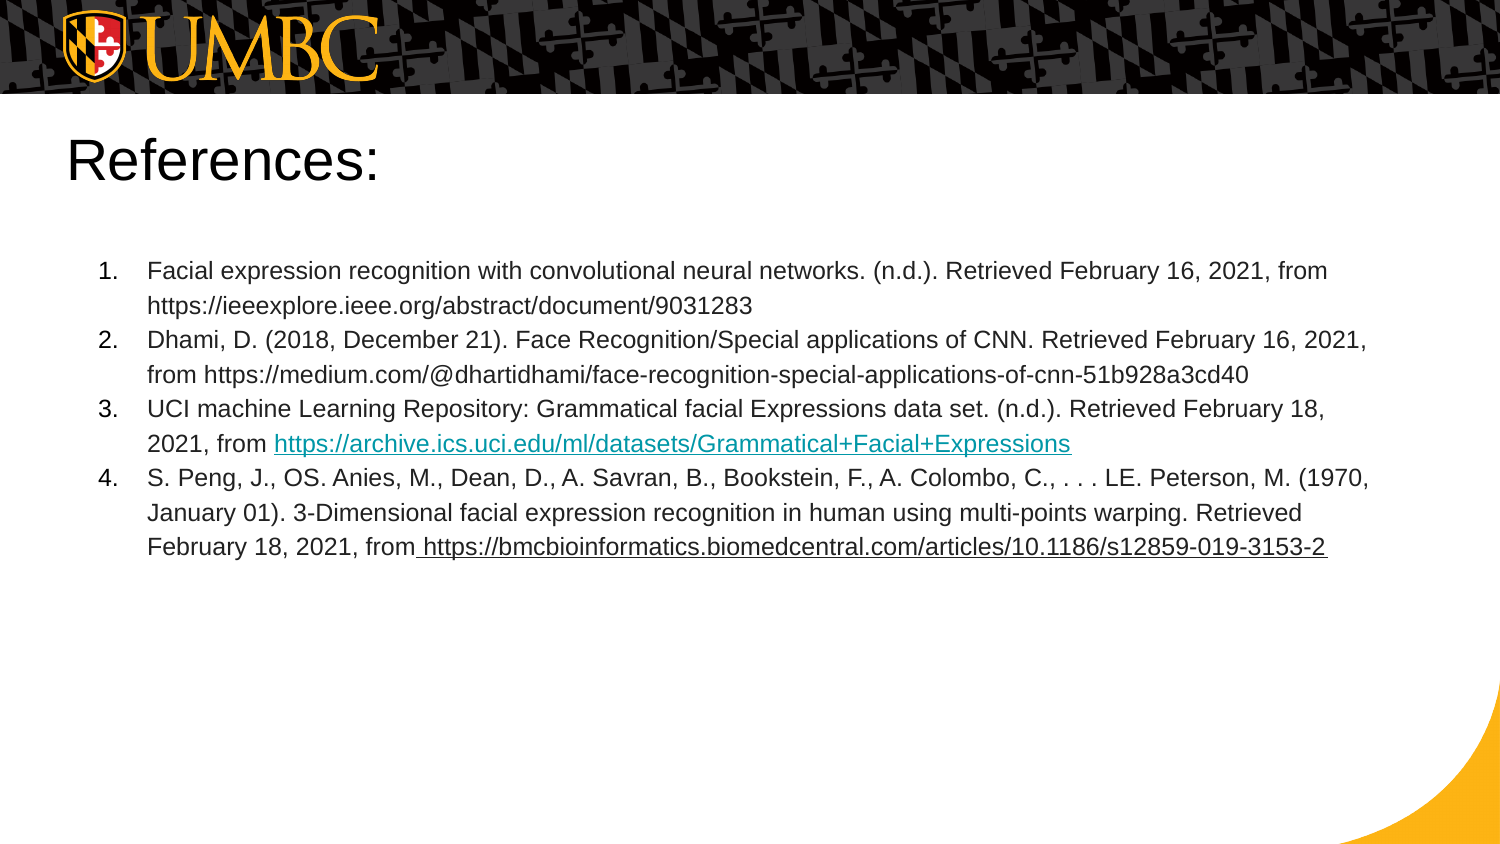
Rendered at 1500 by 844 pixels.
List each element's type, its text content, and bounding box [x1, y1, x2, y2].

title References: [51, 106, 1449, 201]
picture [0, 0, 1500, 94]
list Facial expression recognition with convolutional neural networks. (n.d.). Retrieved February 16, 2021, from https://ieeexplore.ieee.org/abstract/document/9031283 Dhami, D. (2018, December 21). Face Recognition/Special applications of CNN. Retrieved February 16, 2021, from https://medium.com/@dhartidhami/face-recognition-special-applications-of-cnn-51b928a3cd40 UCI machine Learning Repository: Grammatical facial Expressions data set. (n.d.). Retrieved February 18, 2021, from https://archive.ics.uci.edu/ml/datasets/Grammatical+Facial+Expressions S. Peng, J., OS. Anies, M., Dean, D., A. Savran, B., Bookstein, F., A. Colombo, C., . . . LE. Peterson, M. (1970, January 01). 3-Dimensional facial expression recognition in human using multi-points warping. Retrieved February 18, 2021, from https://bmcbioinformatics.biomedcentral.com/articles/10.1186/s12859-019-3153-2 [40, 200, 1398, 800]
picture [1338, 679, 1500, 844]
